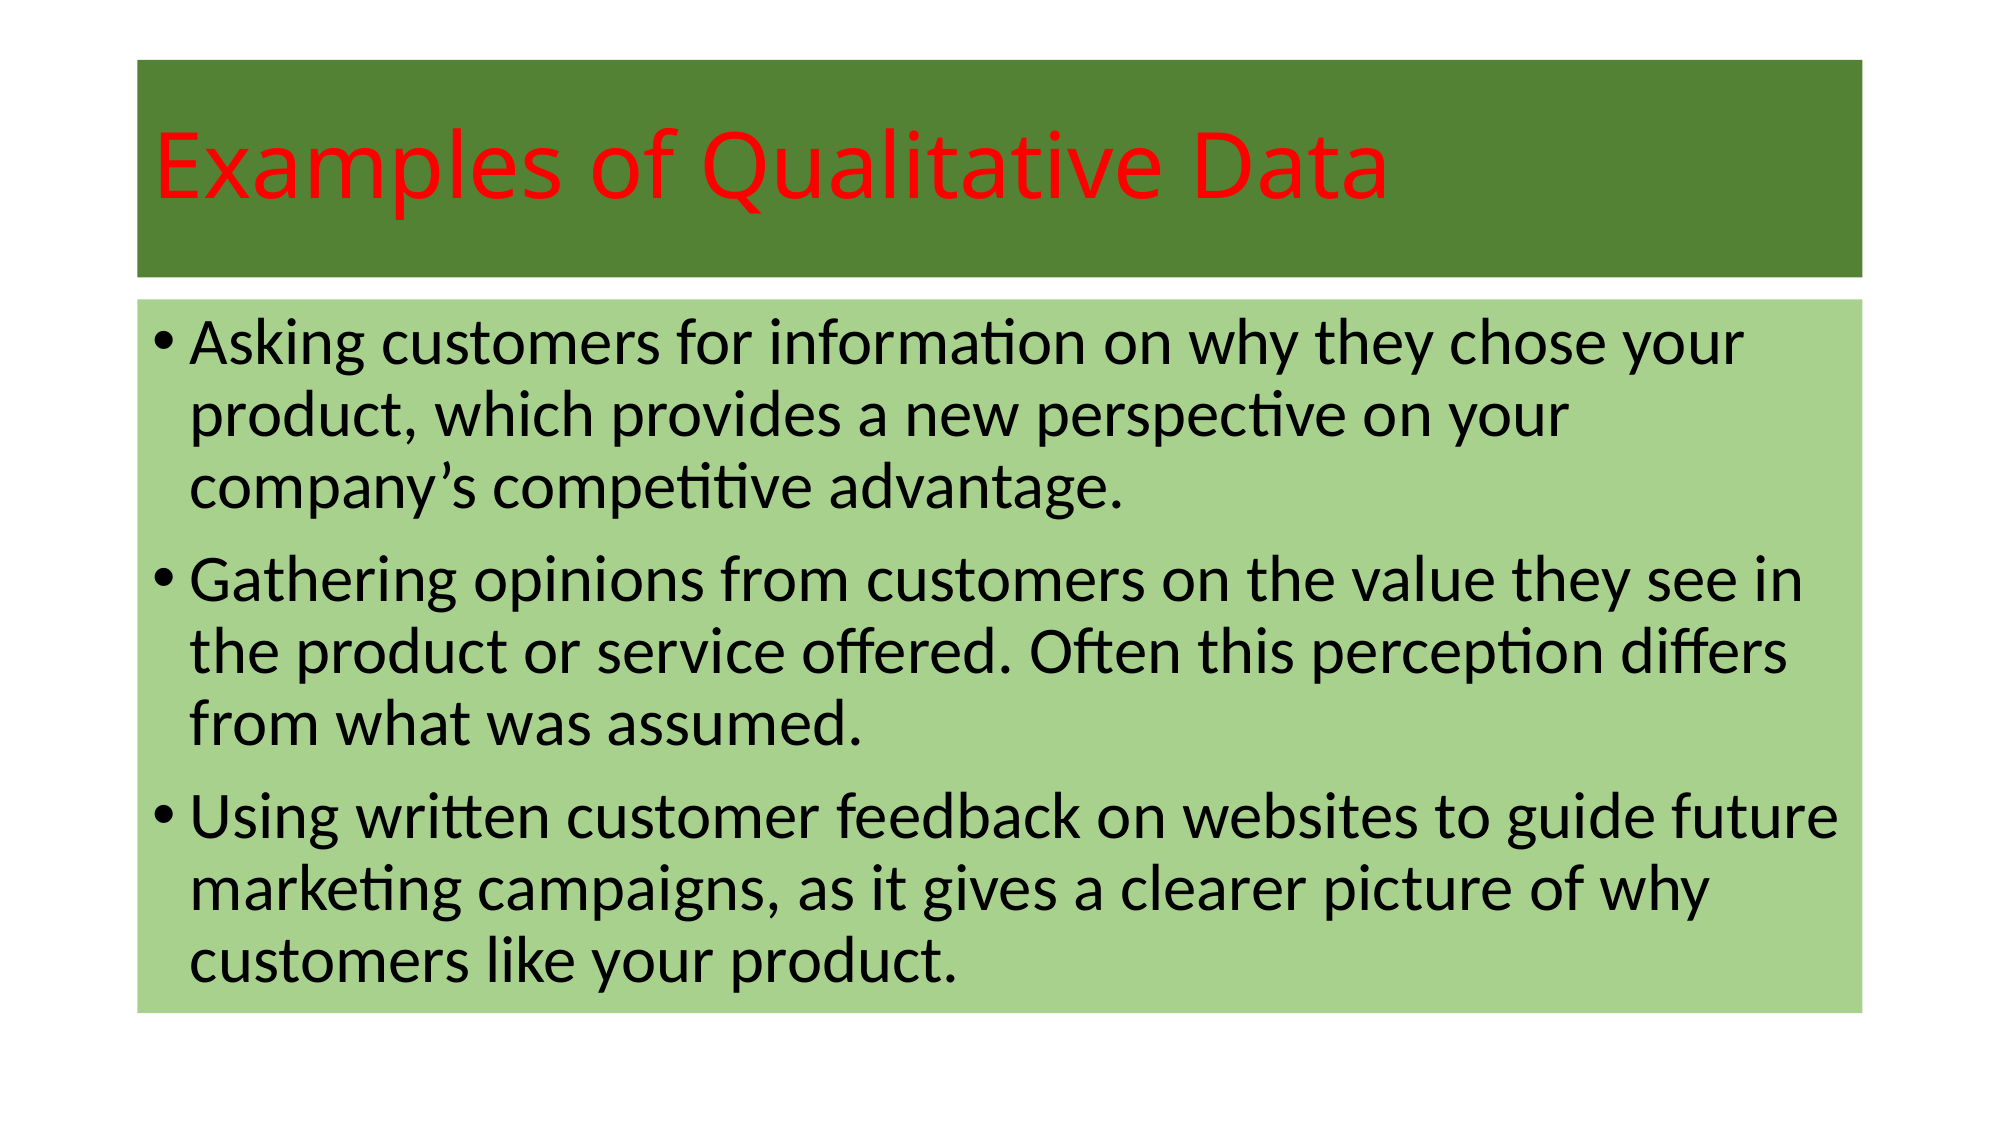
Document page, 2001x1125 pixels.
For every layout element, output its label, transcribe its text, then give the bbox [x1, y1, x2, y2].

title Examples of Qualitative Data [137, 59, 1863, 278]
list Asking customers for information on why they chose your product, which provides a new perspective on your company’s competitive advantage. Gathering opinions from customers on the value they see in the product or service offered. Often this perception differs from what was assumed. Using written customer feedback on websites to guide future marketing campaigns, as it gives a clearer picture of why customers like your product. [137, 299, 1863, 1014]
